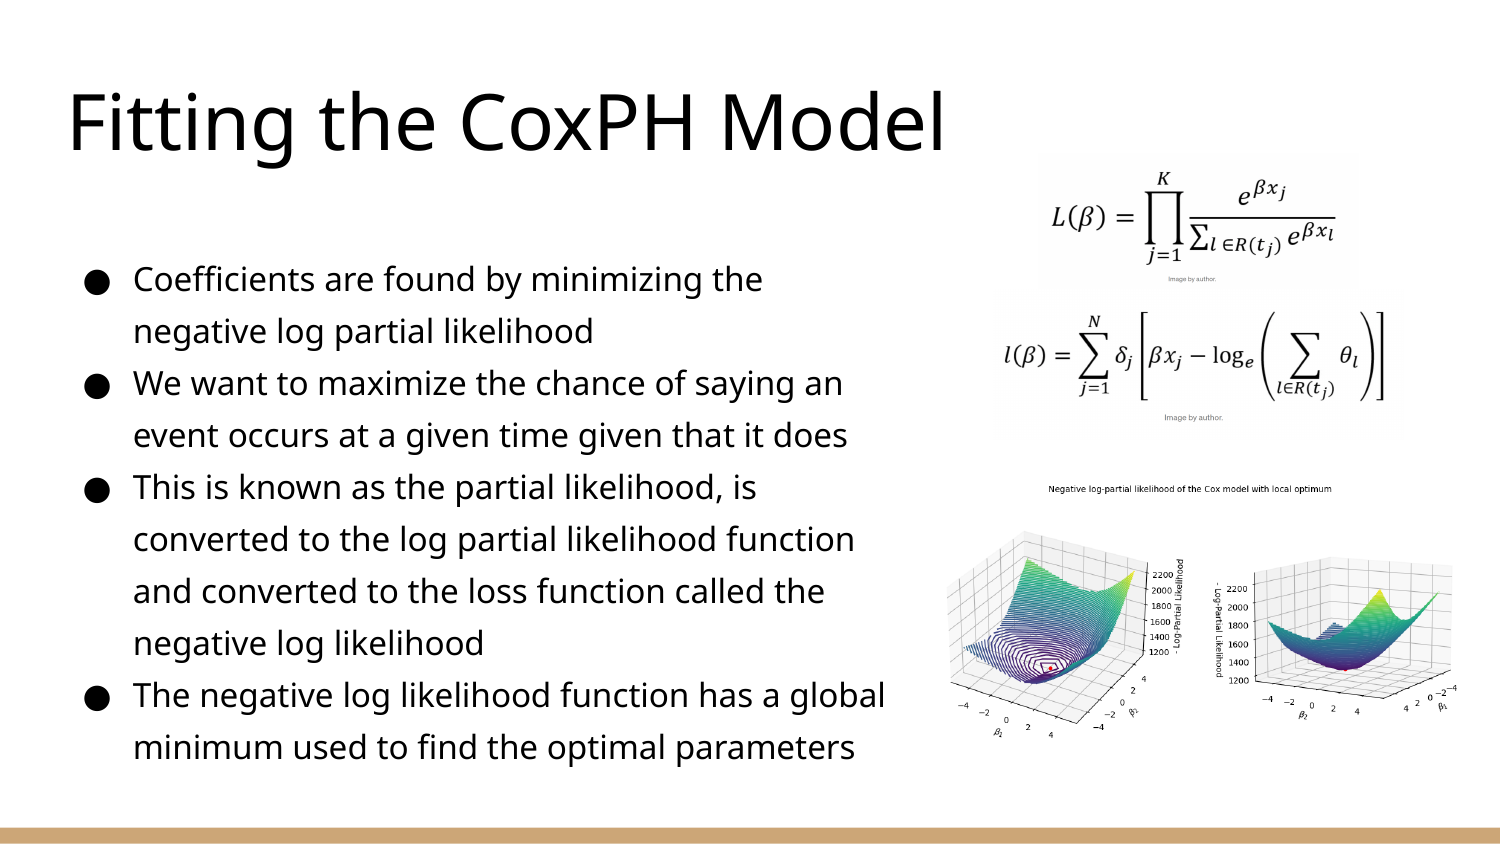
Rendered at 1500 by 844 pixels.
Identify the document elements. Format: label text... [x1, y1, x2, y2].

picture [993, 153, 1404, 441]
list Coefficients are found by minimizing the negative log partial likelihood We want to maximize the chance of saying an event occurs at a given time given that it does This is known as the partial likelihood, is converted to the log partial likelihood function and converted to the loss function called the negative log likelihood The negative log likelihood function has a global minimum used to find the optimal parameters [51, 234, 921, 795]
picture [928, 479, 1469, 745]
title Fitting the CoxPH Model [51, 51, 1449, 189]
